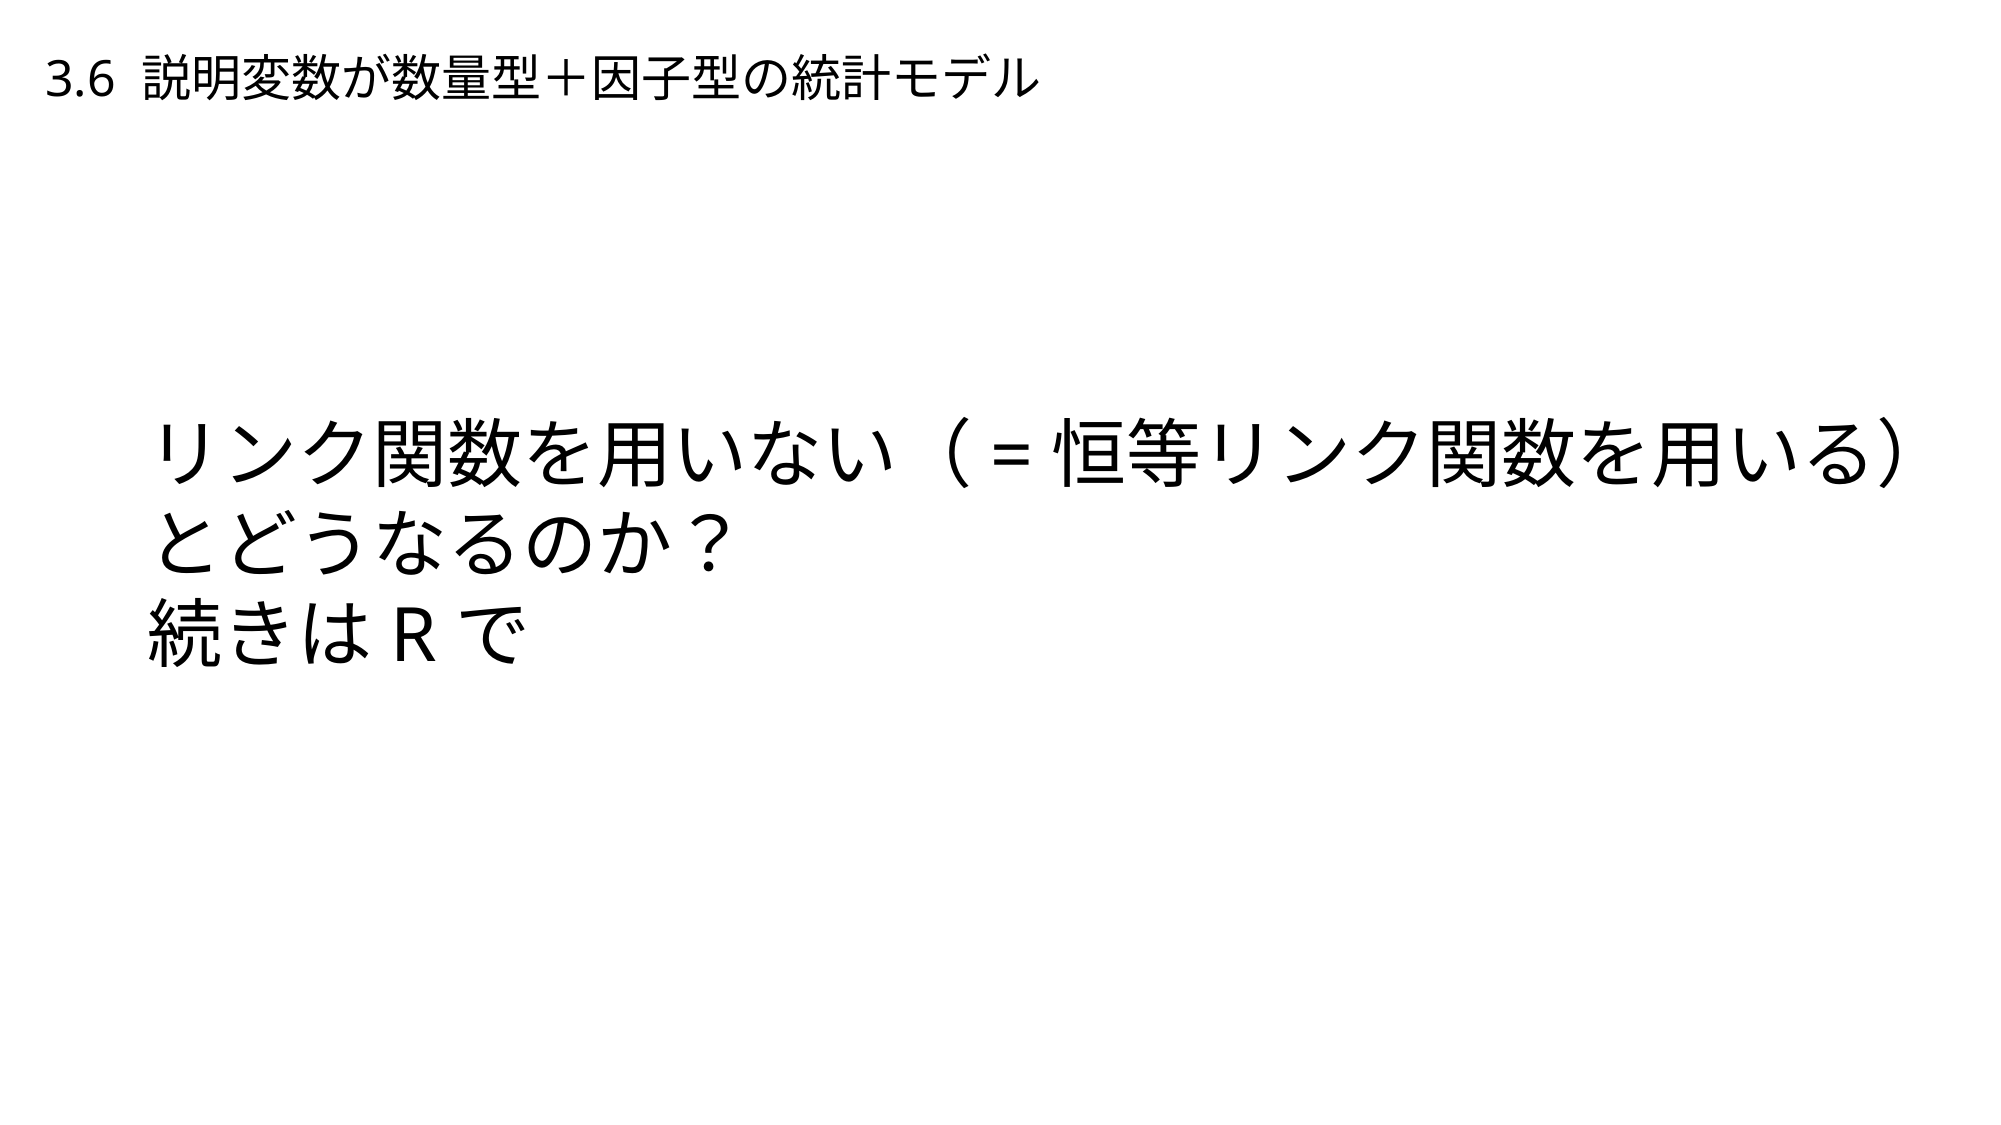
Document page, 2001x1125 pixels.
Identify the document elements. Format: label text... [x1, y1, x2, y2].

text_box リンク関数を用いない（=恒等リンク関数を用いる） とどうなるのか？ 続きはRで [132, 398, 1966, 684]
text_box 3.6 説明変数が数量型＋因子型の統計モデル [30, 13, 1531, 147]
